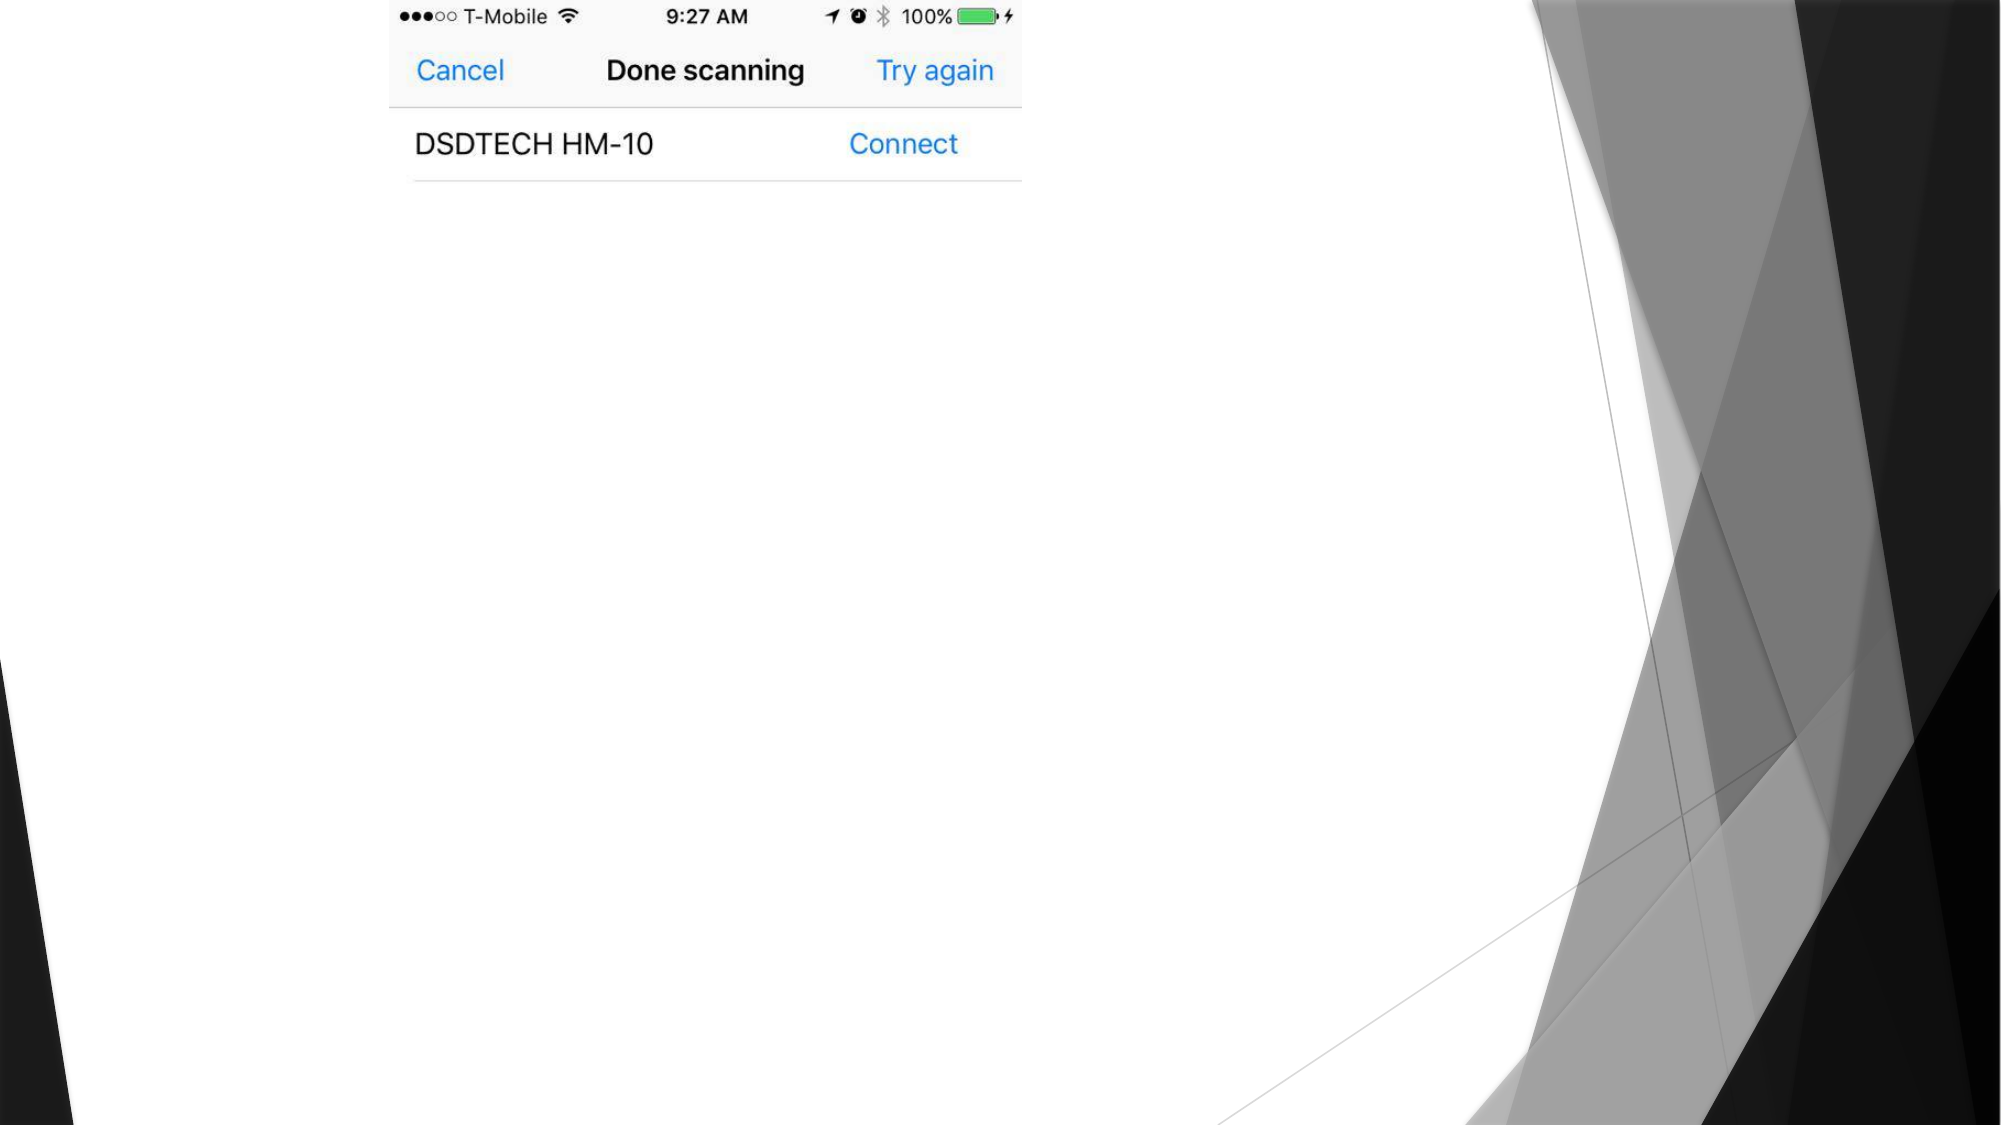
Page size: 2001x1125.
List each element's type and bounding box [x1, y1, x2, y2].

picture [389, 0, 1023, 1125]
